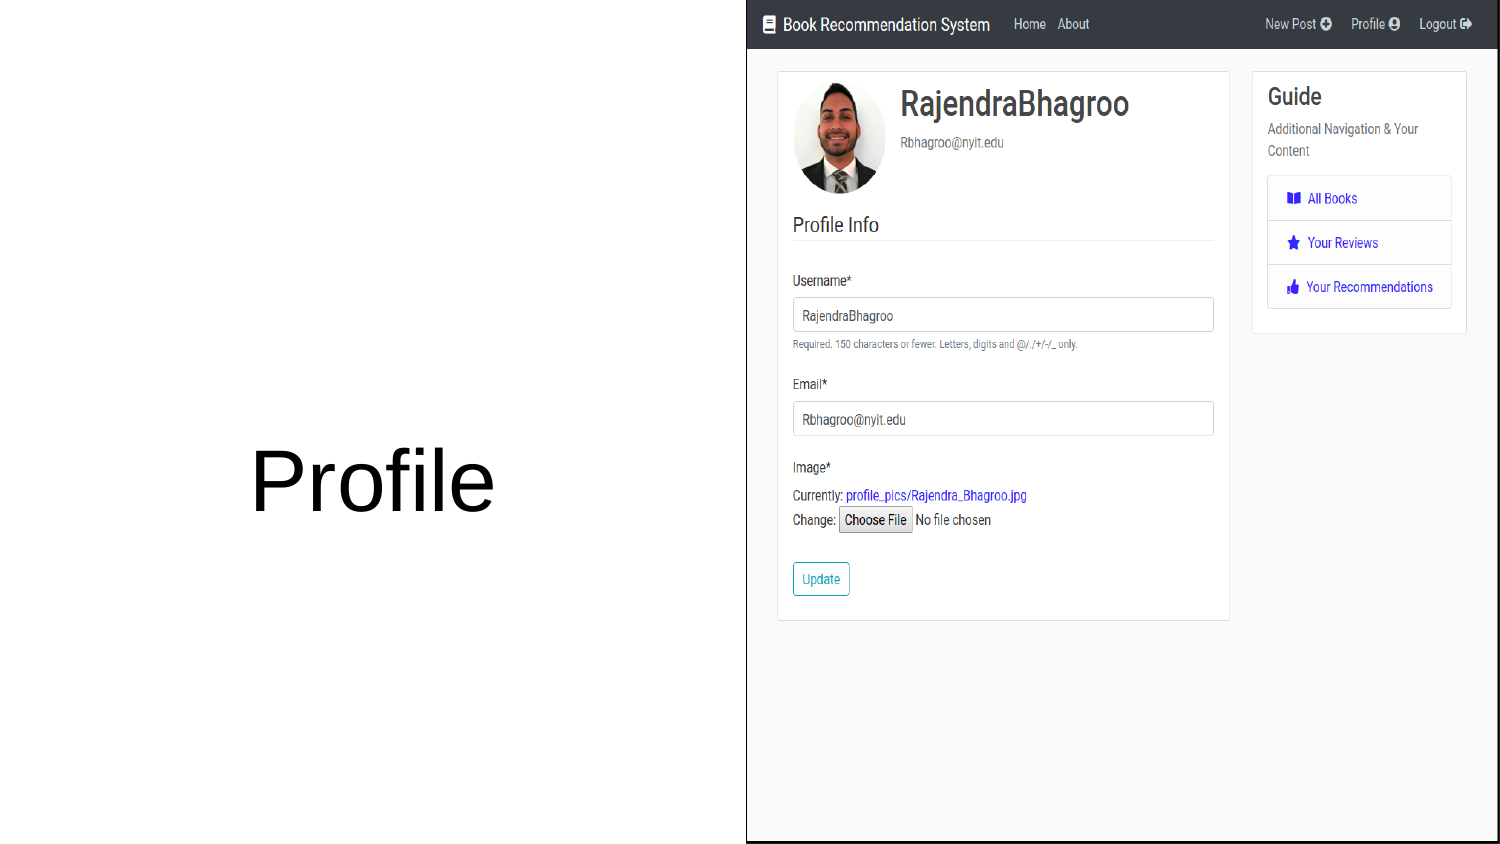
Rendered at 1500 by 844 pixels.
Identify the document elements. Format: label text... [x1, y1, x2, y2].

title Profile [42, 300, 706, 544]
picture [746, 0, 1500, 844]
